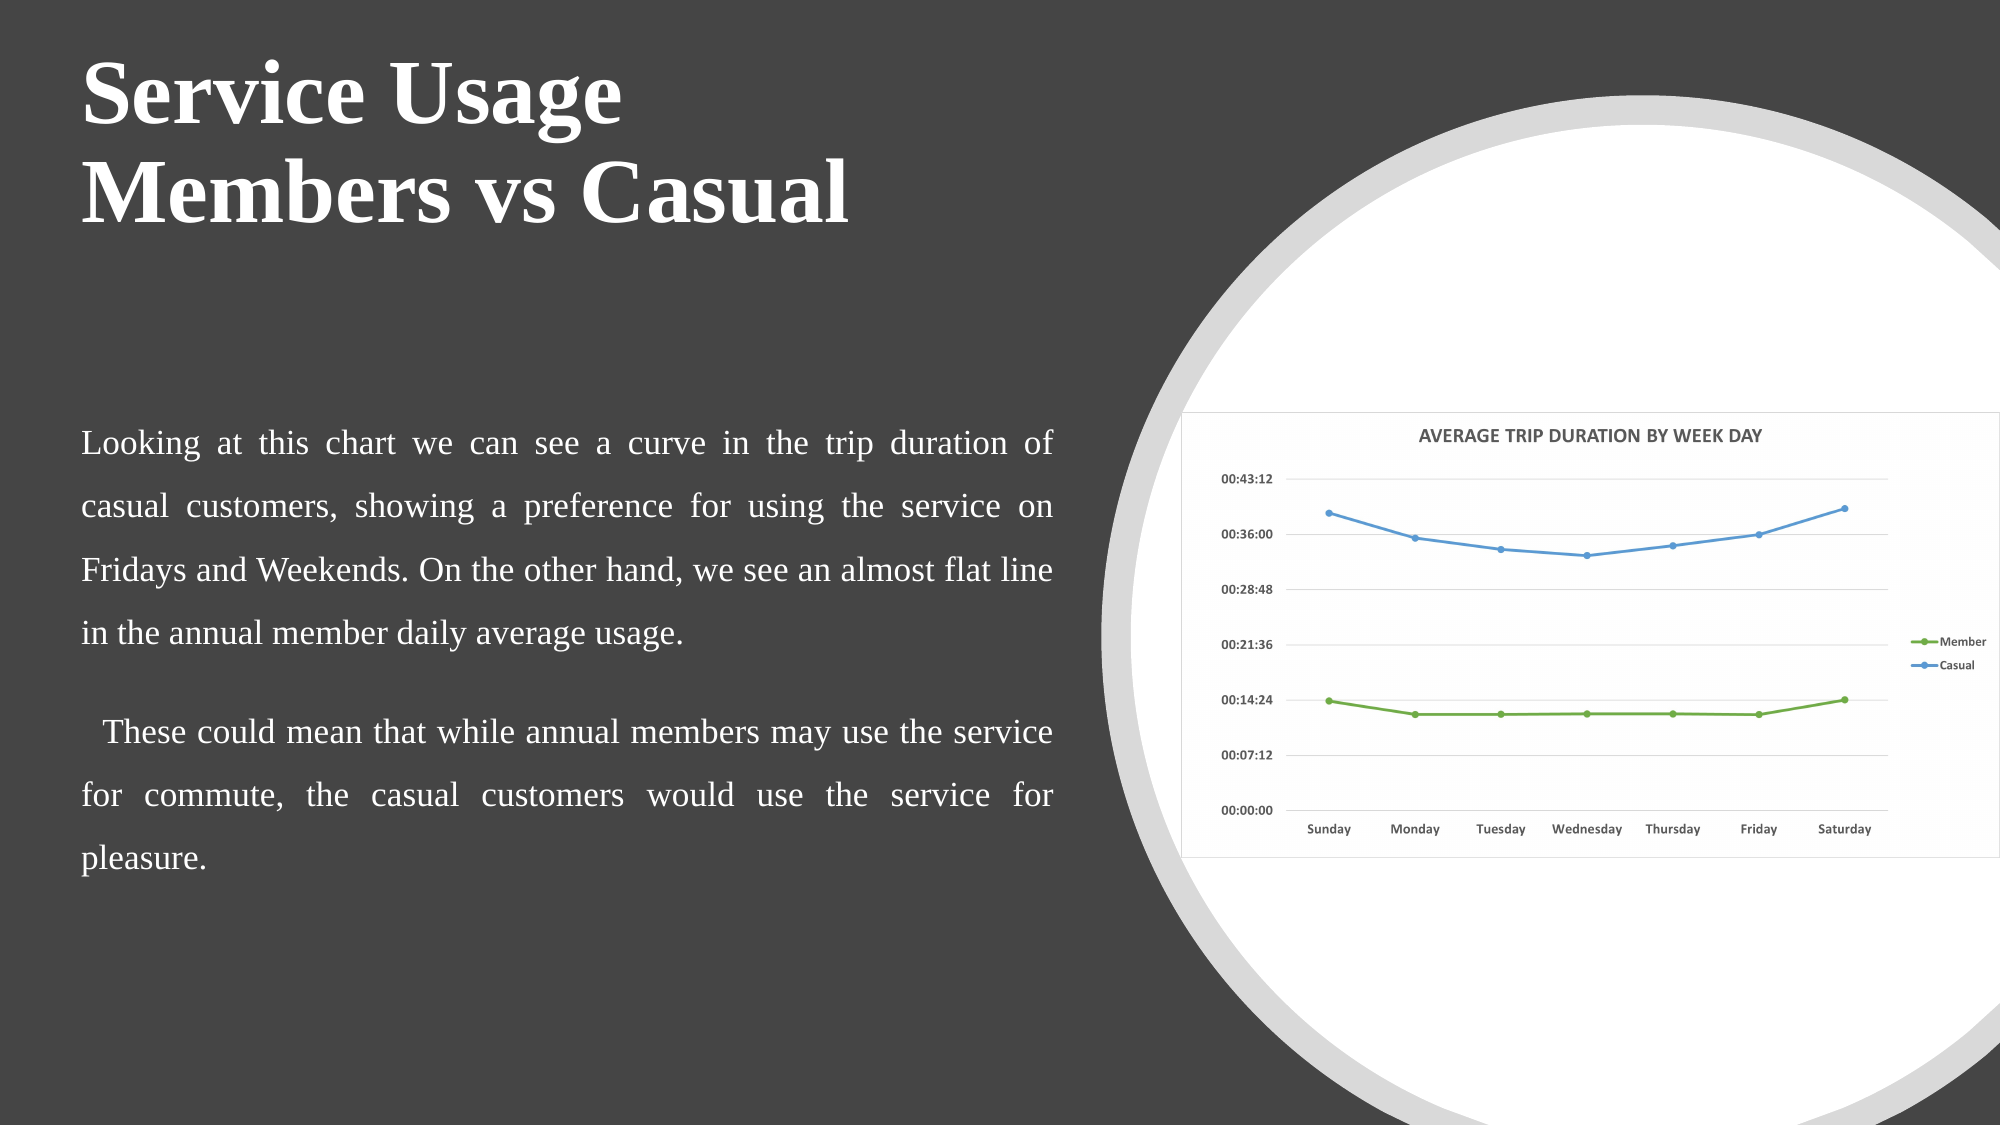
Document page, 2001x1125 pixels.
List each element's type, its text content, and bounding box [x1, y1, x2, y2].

text_box [1100, 94, 2000, 1125]
text_box [1129, 123, 2000, 1125]
list Looking at this chart we can see a curve in the trip duration of casual customers, showing a preference for using the service on Fridays and Weekends. On the other hand, we see an almost flat line in the annual member daily average usage. These could mean that while annual members may use the service for commute, the casual customers would use the service for pleasure. [66, 390, 1071, 889]
title Service Usage Members vs Casual [66, 35, 932, 253]
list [1181, 412, 2000, 859]
